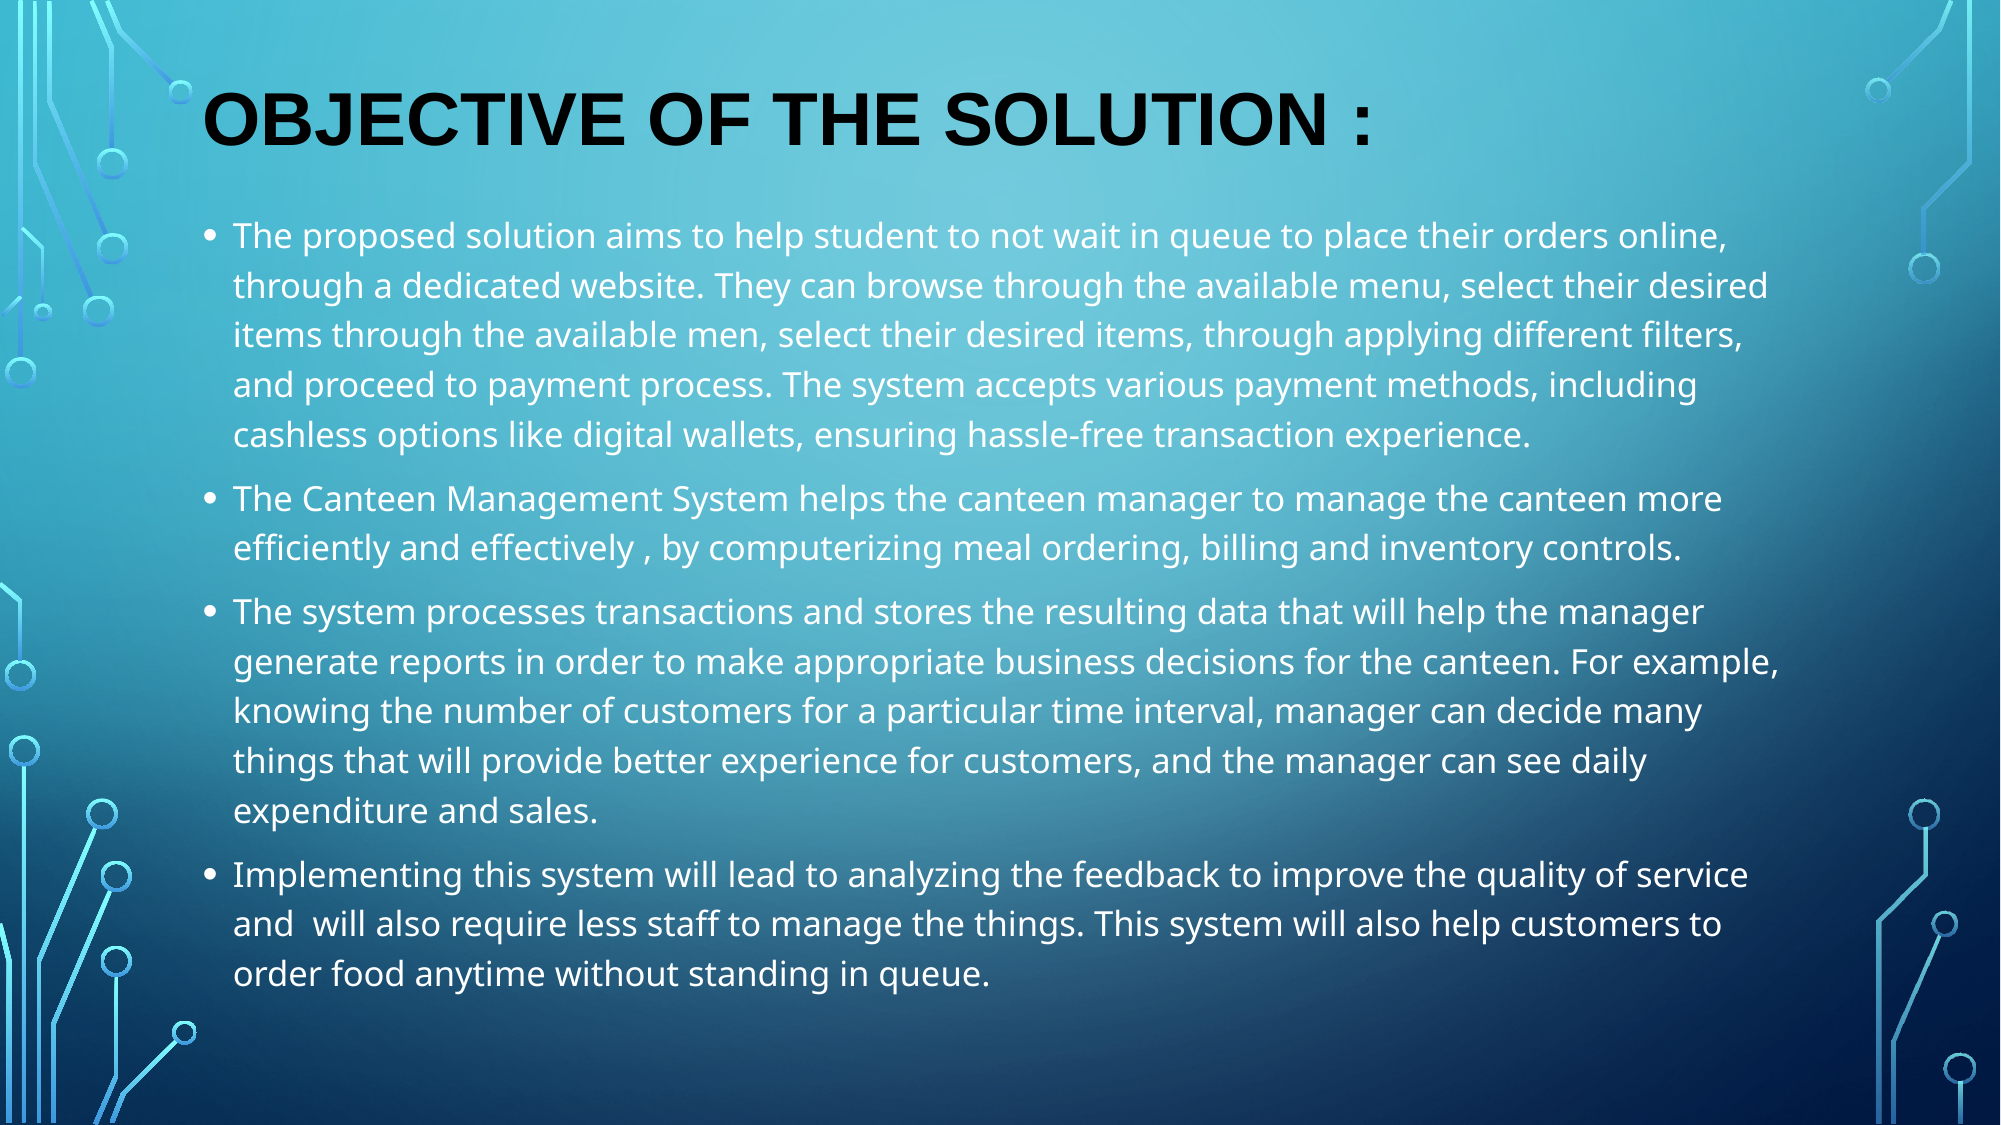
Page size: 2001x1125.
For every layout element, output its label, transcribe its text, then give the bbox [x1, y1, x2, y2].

list The proposed solution aims to help student to not wait in queue to place their orders online, through a dedicated website. They can browse through the available menu, select their desired items through the available men, select their desired items, through applying different filters, and proceed to payment process. The system accepts various payment methods, including cashless options like digital wallets, ensuring hassle-free transaction experience. The Canteen Management System helps the canteen manager to manage the canteen more efficiently and effectively , by computerizing meal ordering, billing and inventory controls. The system processes transactions and stores the resulting data that will help the manager generate reports in order to make appropriate business decisions for the canteen. For example, knowing the number of customers for a particular time interval, manager can decide many things that will provide better experience for customers, and the manager can see daily expenditure and sales. Implementing this system will lead to analyzing the feedback to improve the quality of service and will also require less staff to manage the things. This system will also help customers to order food anytime without standing in queue. [187, 198, 1813, 1100]
title Objective of the solution : [187, 0, 1813, 198]
